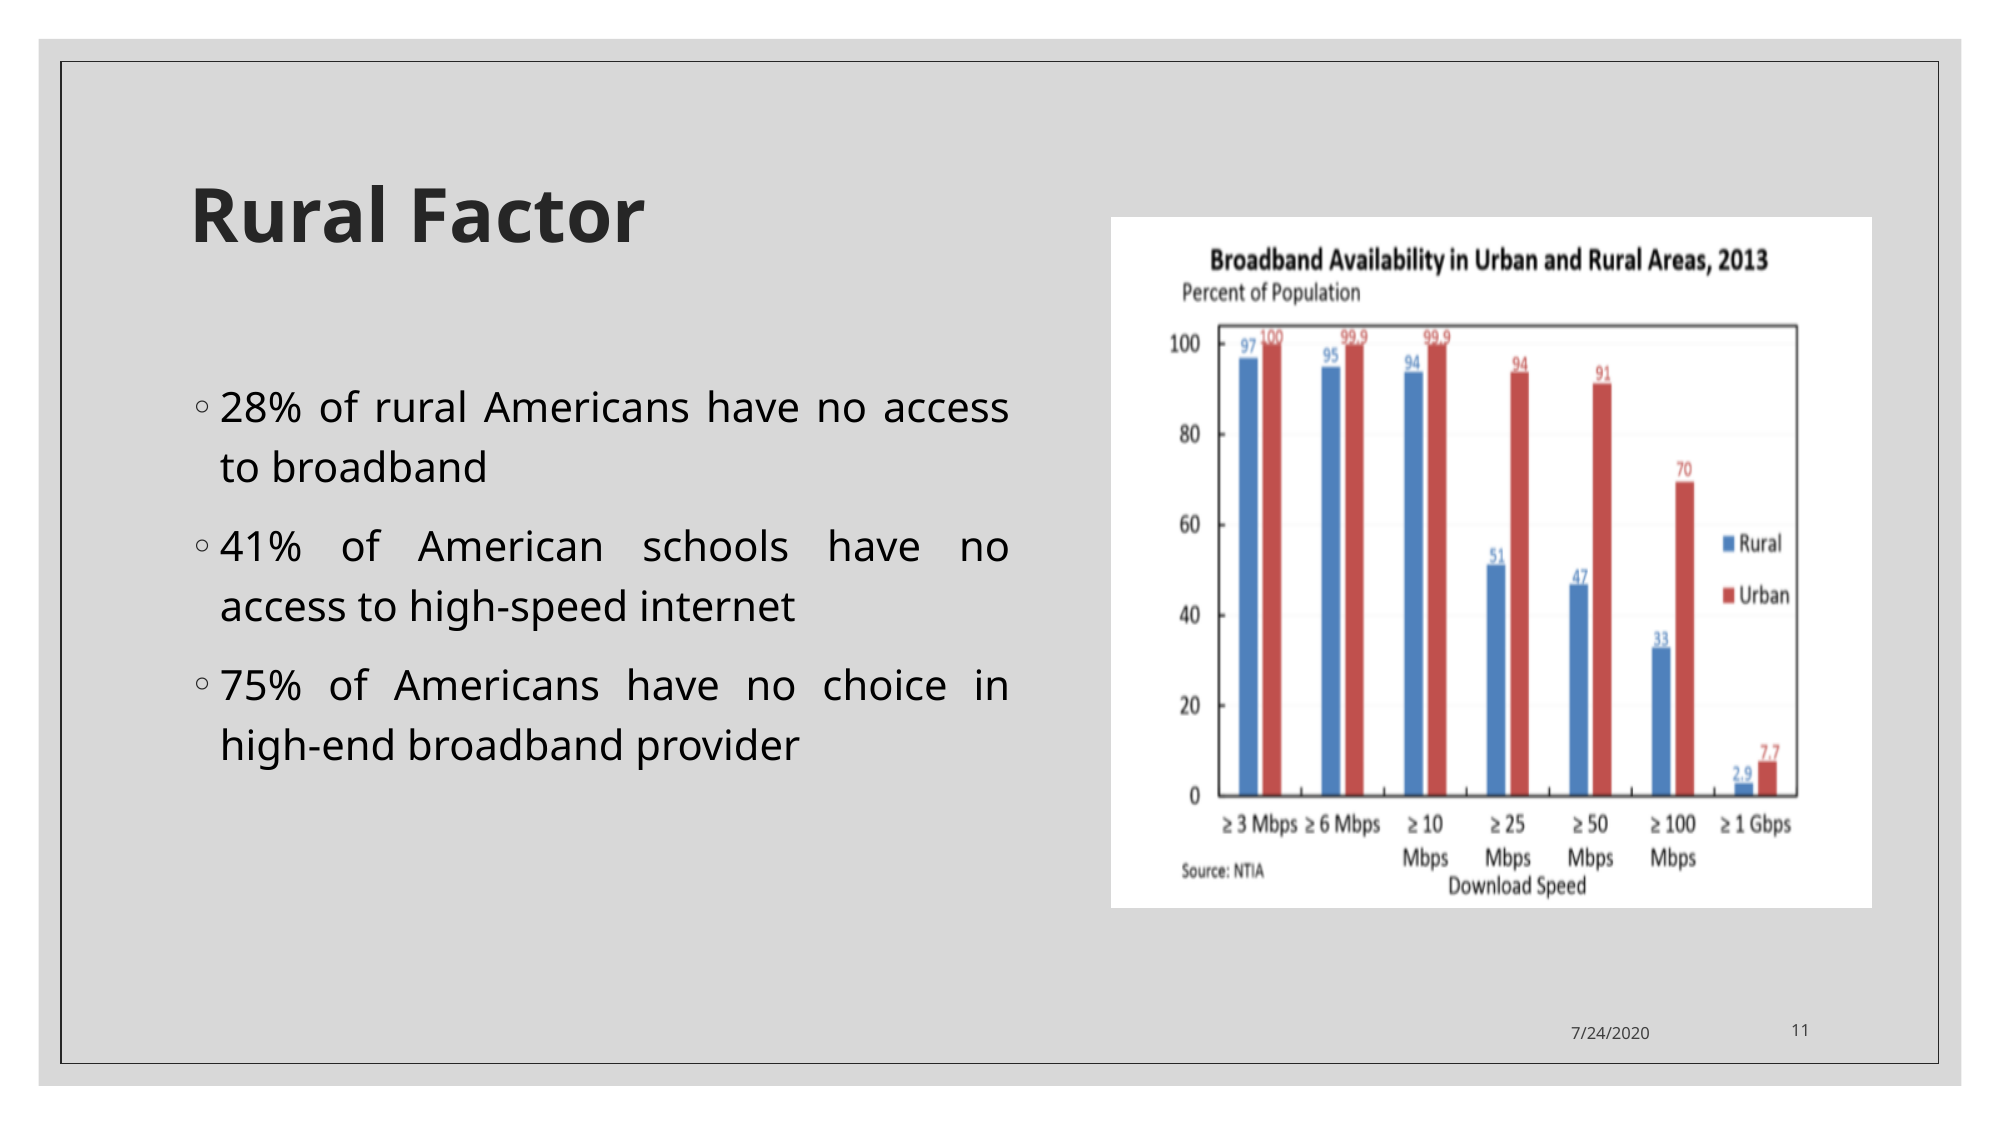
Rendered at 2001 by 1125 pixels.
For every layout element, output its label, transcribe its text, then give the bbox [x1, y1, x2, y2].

slide_number 11 [1687, 990, 1825, 1050]
list 28% of rural Americans have no access to broadband 41% of American schools have no access to high-speed internet 75% of Americans have no choice in high-end broadband provider [174, 363, 1026, 995]
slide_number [1190, 990, 1665, 1050]
title Rural Factor [174, 105, 1825, 331]
picture [1111, 217, 1872, 908]
